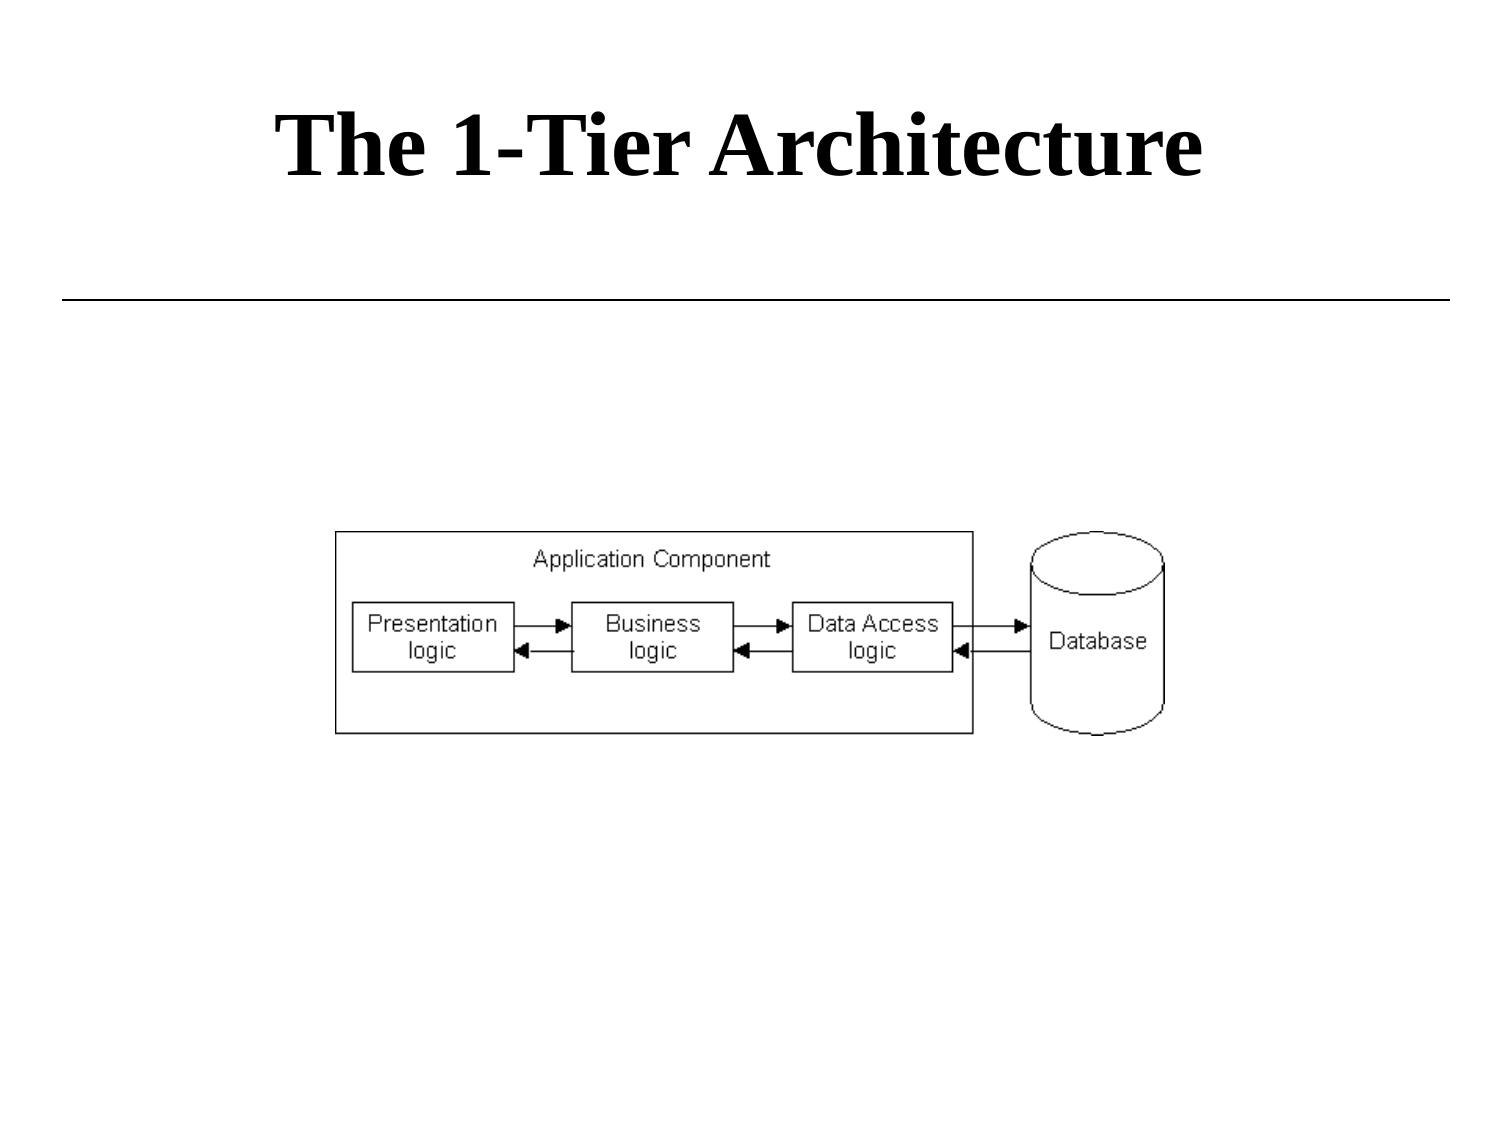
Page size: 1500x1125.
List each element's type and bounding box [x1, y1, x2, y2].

list [335, 531, 1165, 736]
title [75, 45, 1425, 233]
